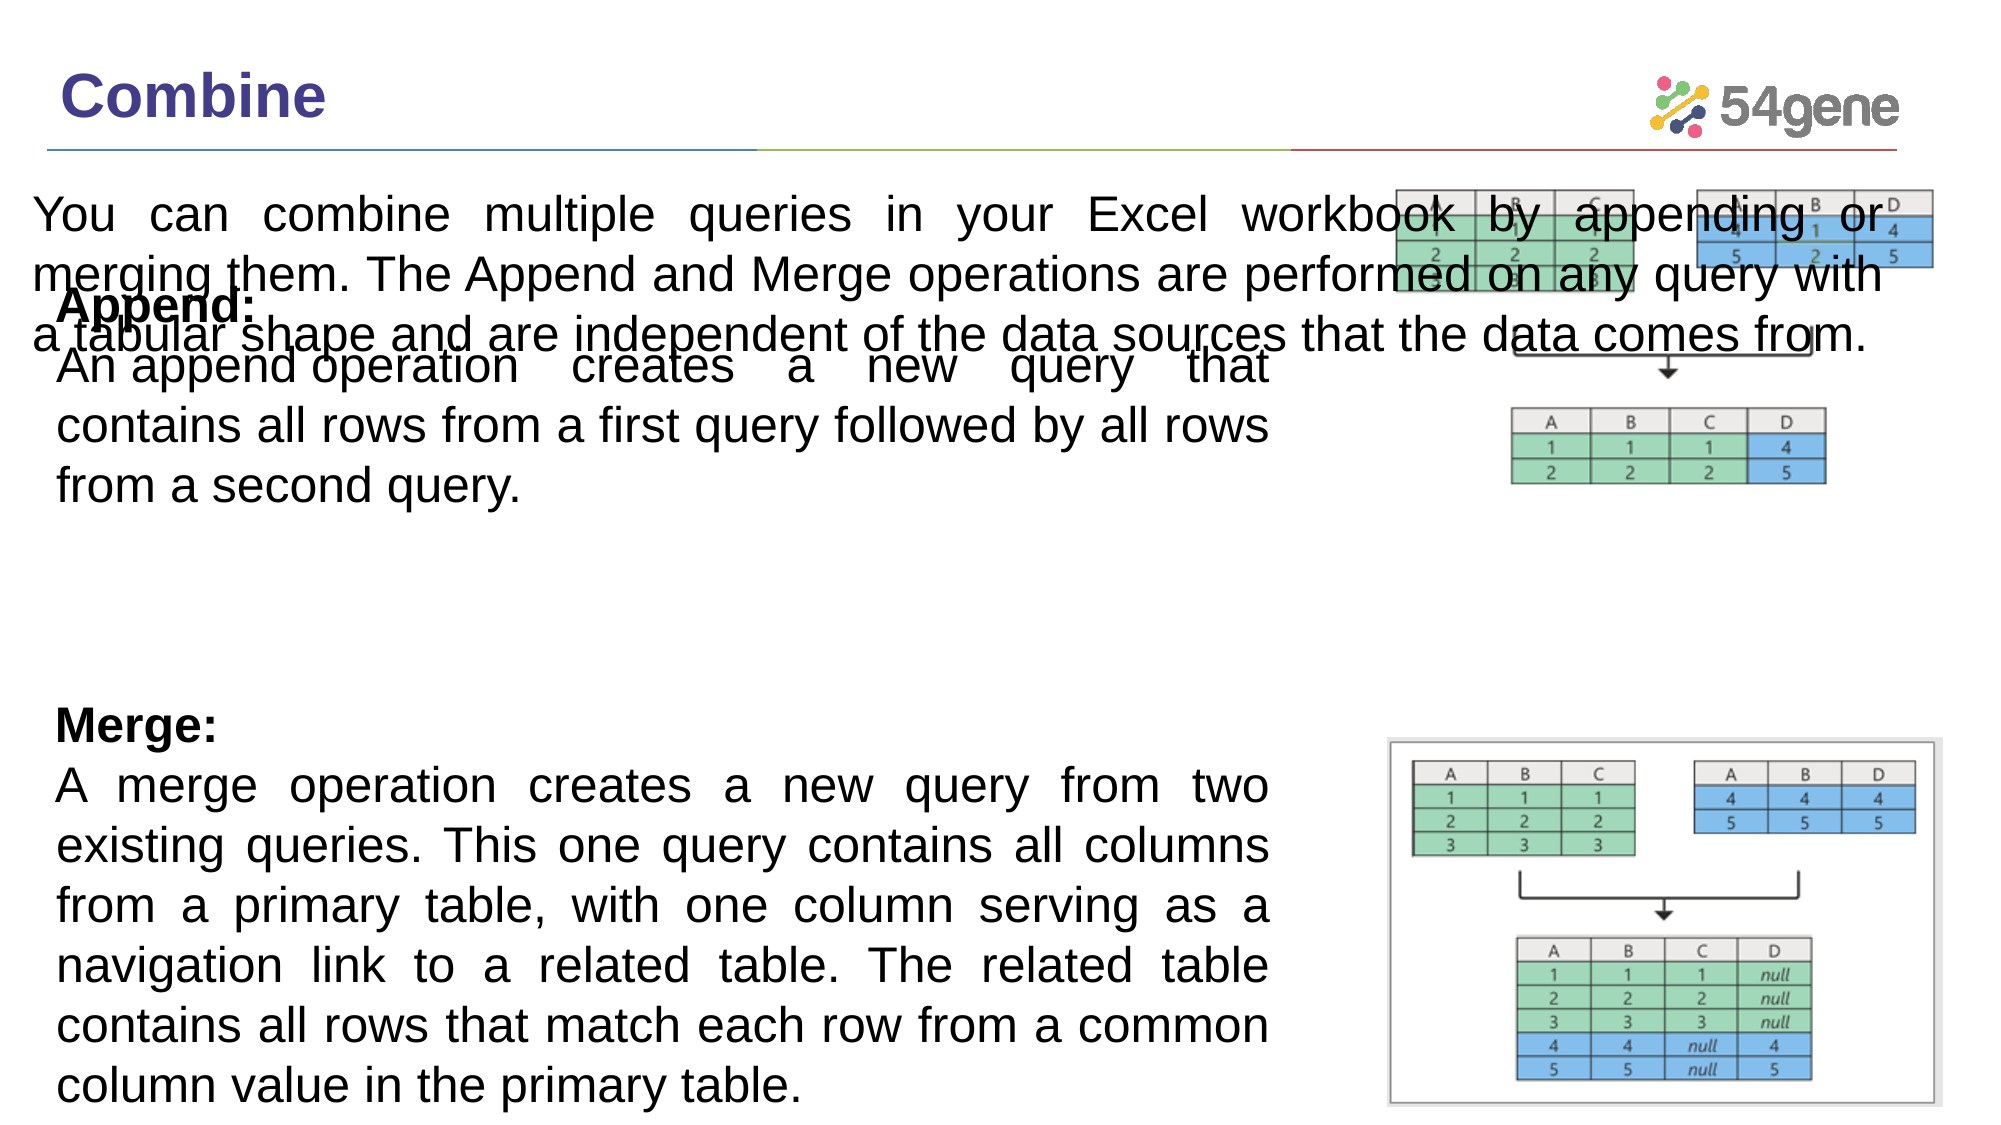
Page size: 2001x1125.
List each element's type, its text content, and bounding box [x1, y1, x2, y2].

title Combine [45, 48, 1764, 100]
picture [1387, 737, 1943, 1107]
picture [1650, 76, 1899, 138]
text_box You can combine multiple queries in your Excel workbook by appending or merging them. The Append and Merge operations are performed on any query with a tabular shape and are independent of the data sources that the data comes from. [17, 173, 1384, 369]
list Append: An append operation creates a new query that contains all rows from a first query followed by all rows from a second query. Merge: A merge operation creates a new query from two existing queries. This one query contains all columns from a primary table, with one column serving as a navigation link to a related table. The related table contains all rows that match each row from a common column value in the primary table. [17, 369, 1271, 1121]
picture [1385, 173, 1949, 503]
